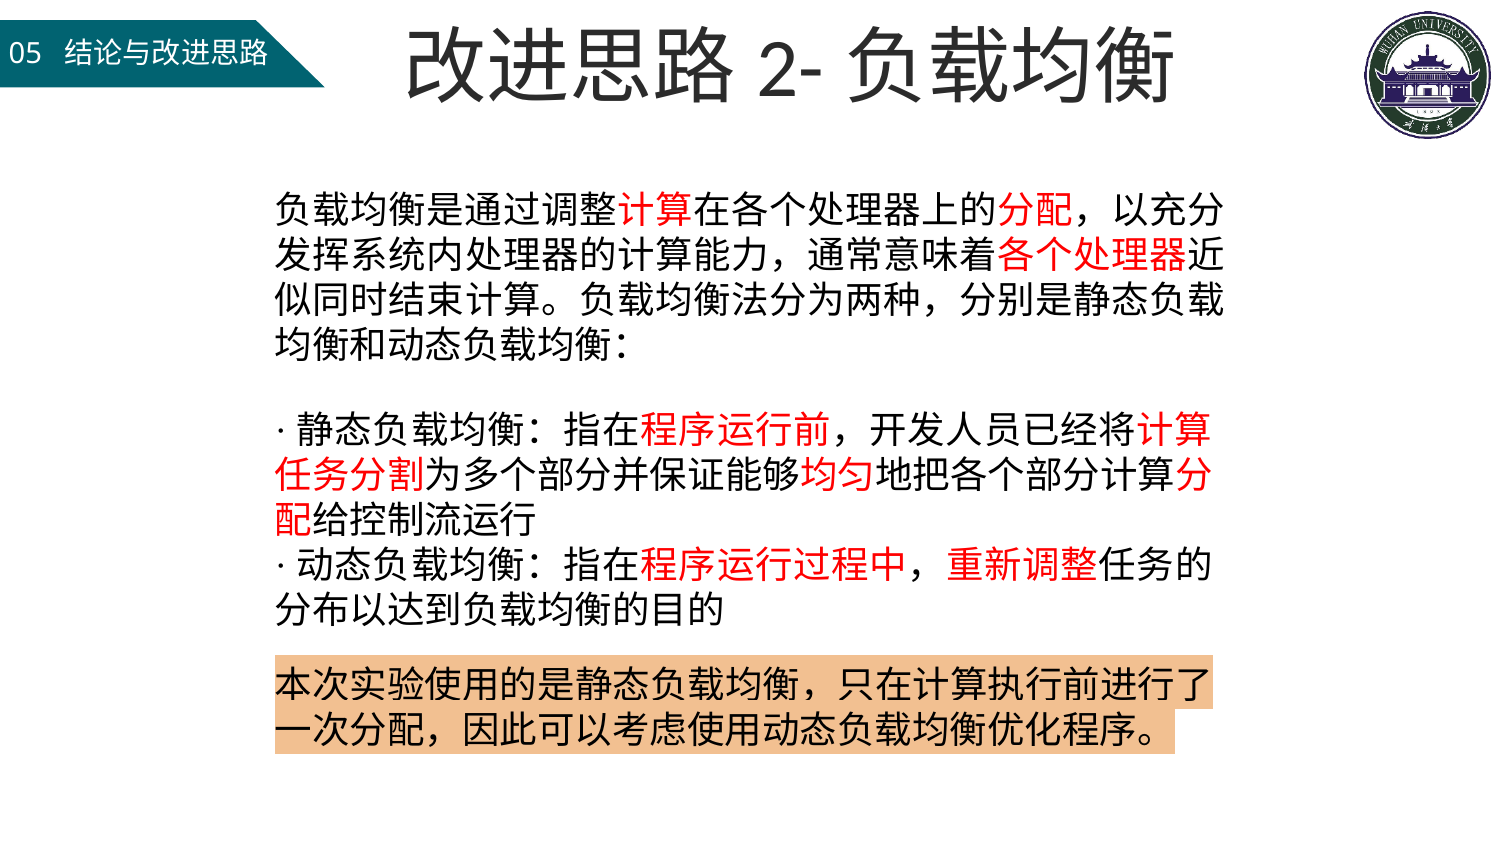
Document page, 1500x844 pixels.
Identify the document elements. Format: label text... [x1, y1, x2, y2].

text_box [0, 19, 326, 88]
picture [1363, 11, 1491, 139]
text_box 负载均衡是通过调整计算在各个处理器上的分配，以充分发挥系统内处理器的计算能力，通常意味着各个处理器近似同时结束计算。负载均衡法分为两种，分别是静态负载均衡和动态负载均衡： [259, 178, 1241, 374]
text_box ·静态负载均衡：指在程序运行前，开发人员已经将计算任务分割为多个部分并保证能够均匀地把各个部分计算分配给控制流运行 ·动态负载均衡：指在程序运行过程中，重新调整任务的分布以达到负载均衡的目的 本次实验使用的是静态负载均衡，只在计算执行前进行了一次分配，因此可以考虑使用动态负载均衡优化程序。 [259, 398, 1228, 758]
text_box 改进思路2-负载均衡 [388, 5, 1193, 121]
